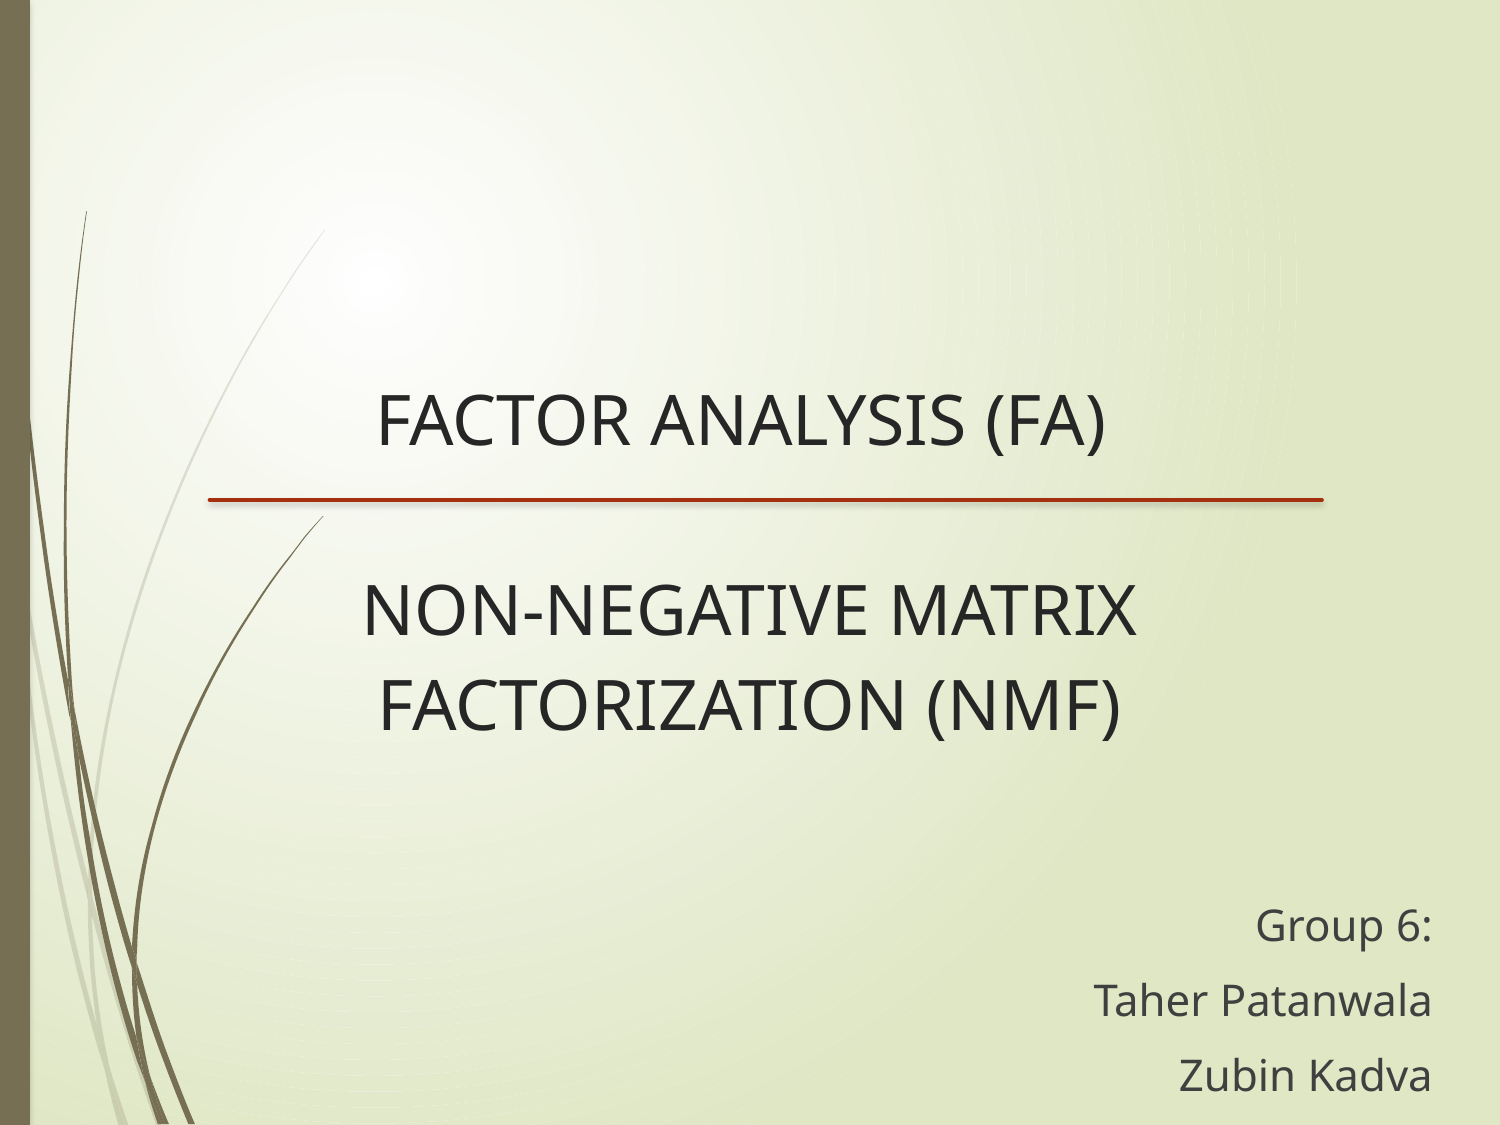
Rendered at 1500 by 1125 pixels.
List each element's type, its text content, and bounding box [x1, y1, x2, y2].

title FACTOR ANALYSIS (FA) NON-NEGATIVE MATRIX FACTORIZATION (NMF) [209, 363, 1291, 498]
title FACTOR ANALYSIS (FA) NON-NEGATIVE MATRIX FACTORIZATION (NMF) [209, 509, 1291, 762]
text_box Group 6: Taher Patanwala Zubin Kadva [187, 887, 1448, 1113]
